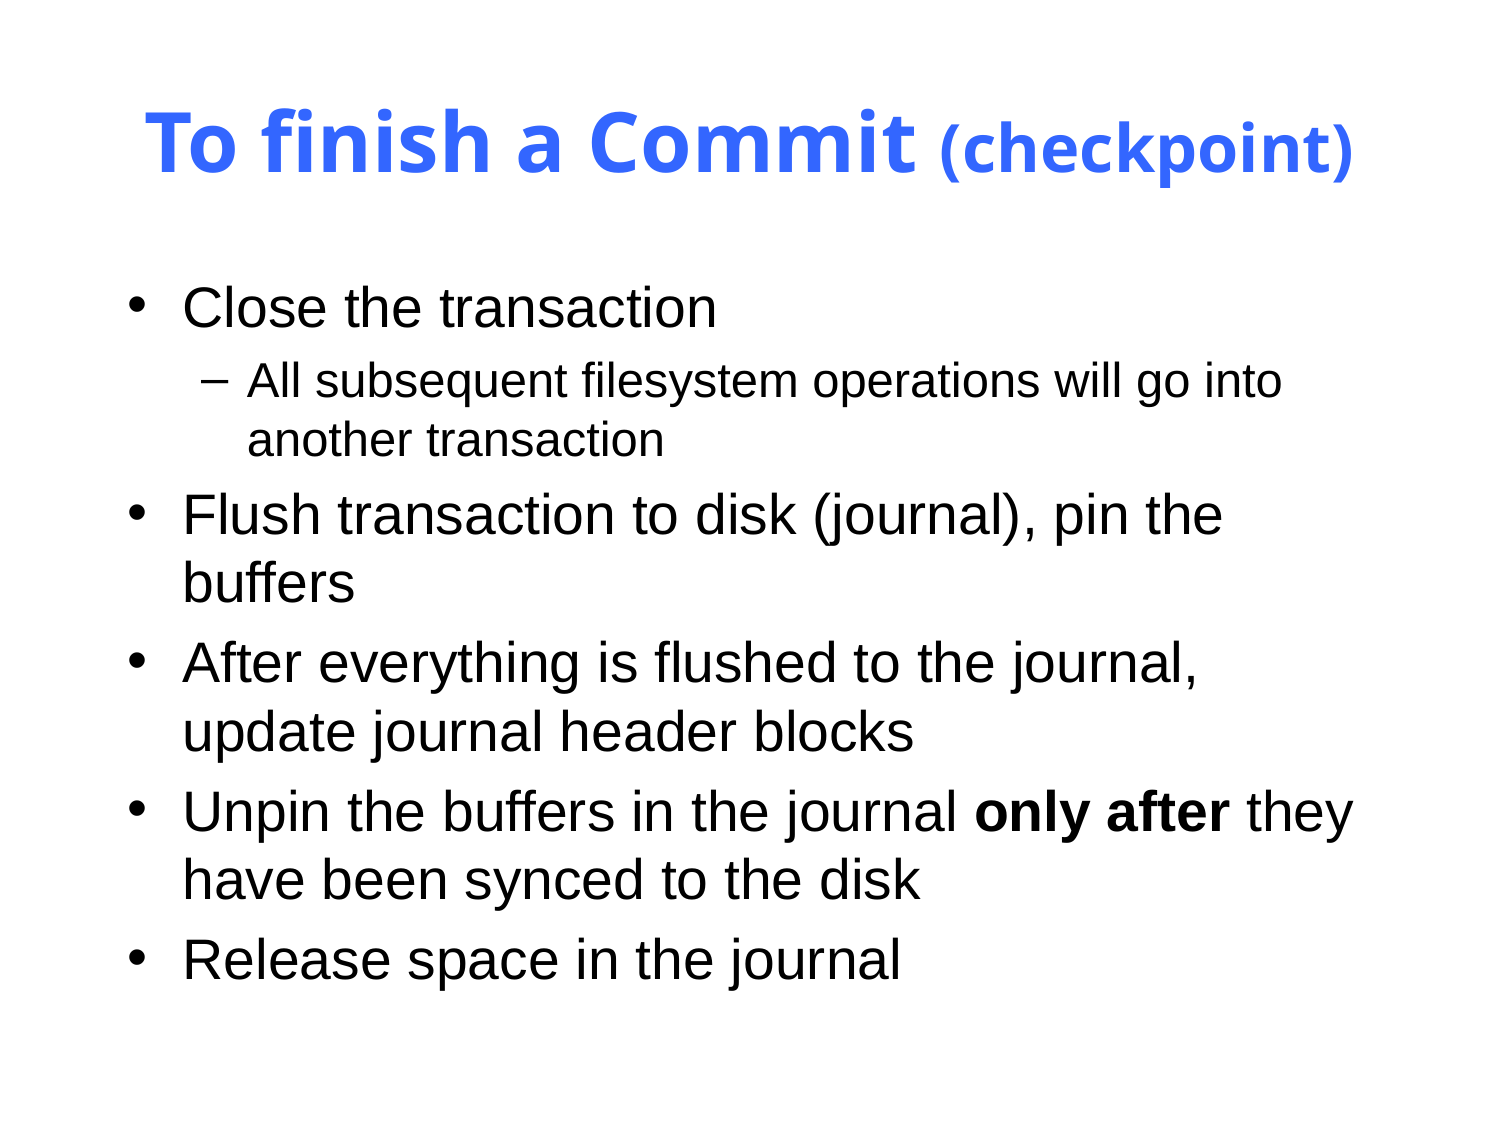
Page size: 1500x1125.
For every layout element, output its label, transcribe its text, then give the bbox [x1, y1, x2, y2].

title To finish a Commit (checkpoint) [75, 45, 1425, 233]
list Close the transaction All subsequent filesystem operations will go into another transaction Flush transaction to disk (journal), pin the buffers After everything is flushed to the journal, update journal header blocks Unpin the buffers in the journal only after they have been synced to the disk Release space in the journal [112, 262, 1388, 1000]
